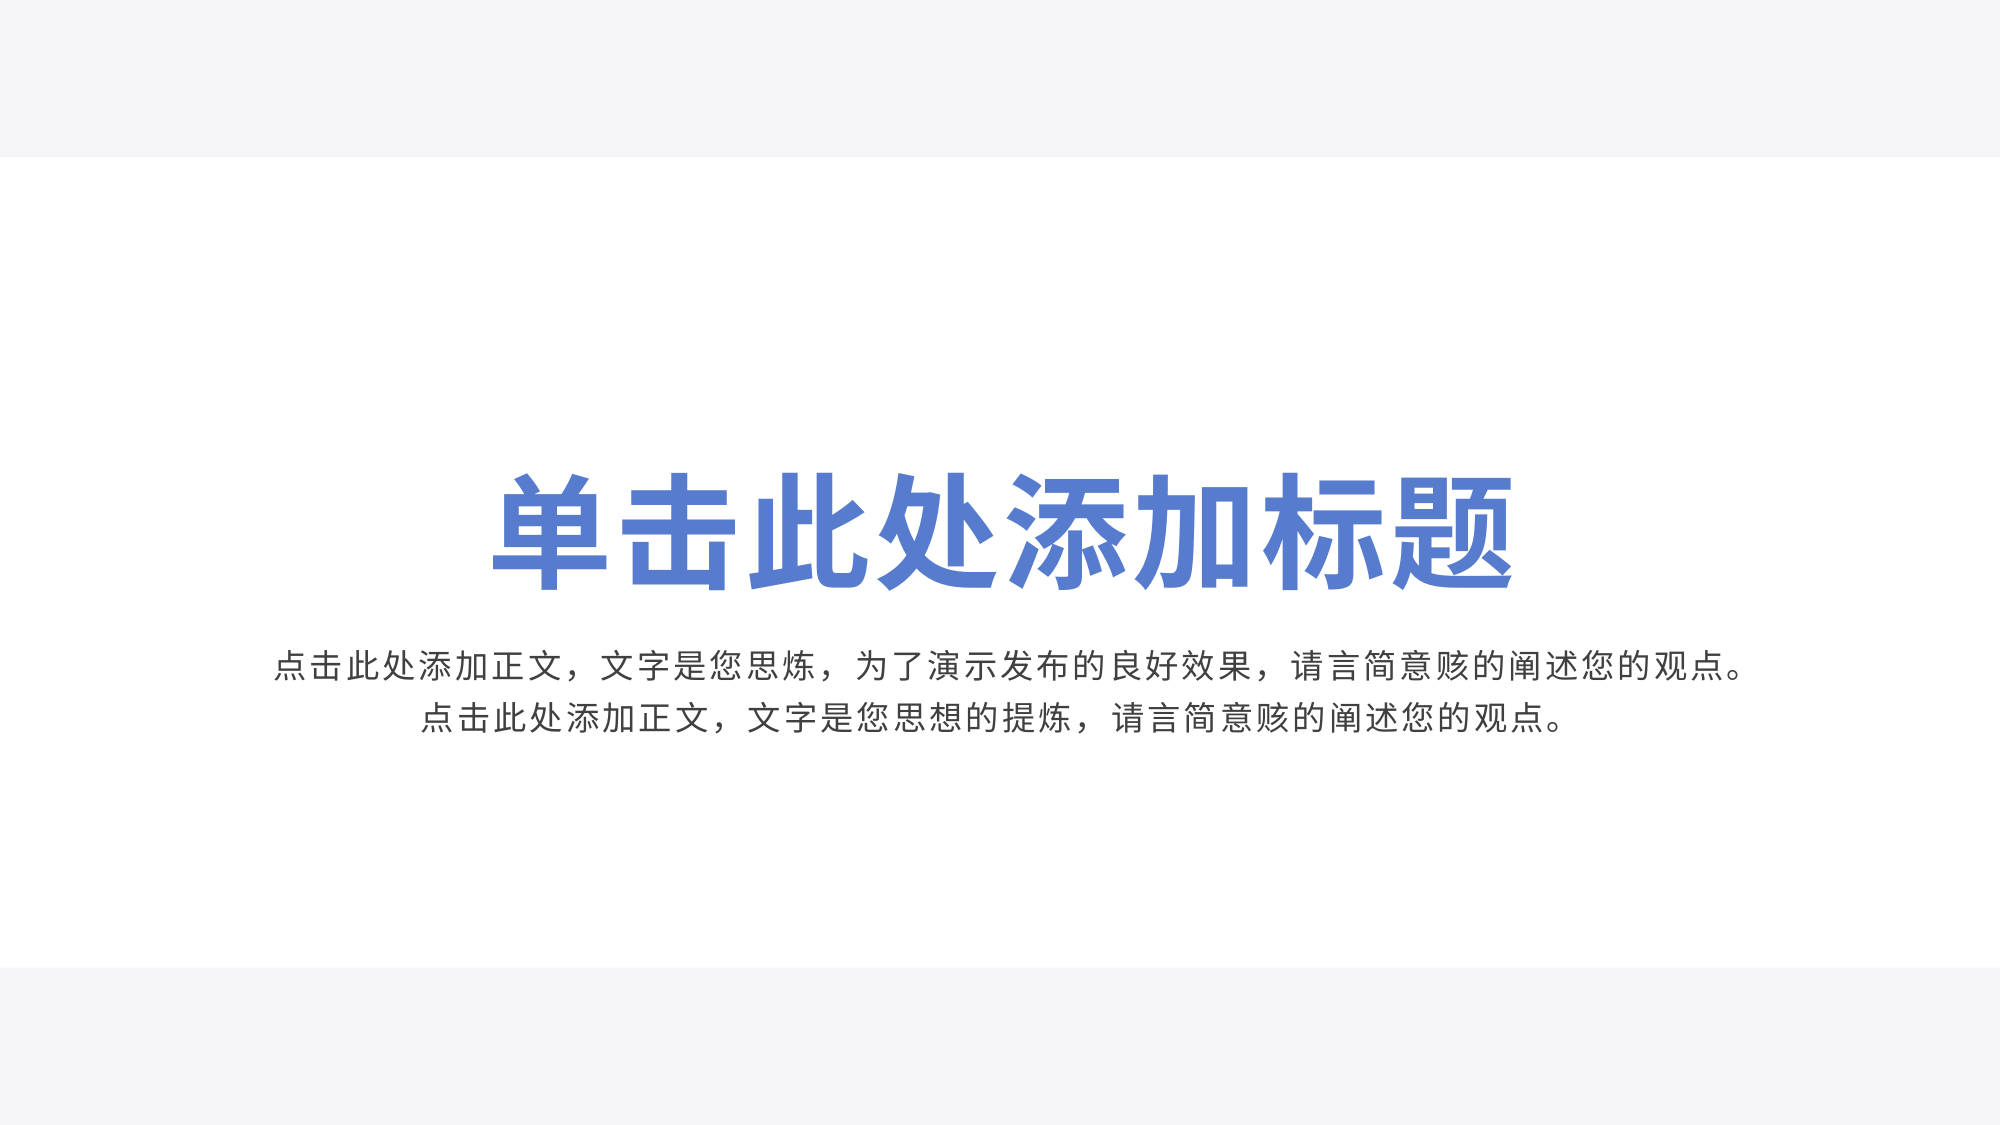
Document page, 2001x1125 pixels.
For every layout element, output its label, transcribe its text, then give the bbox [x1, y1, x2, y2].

list 点击此处添加正文，文字是您思炼，为了演示发布的良好效果，请言简意赅的阐述您的观点。点击此处添加正文，文字是您思想的提炼，请言简意赅的阐述您的观点。 [249, 633, 1750, 906]
title 单击此处添加标题 [249, 219, 1750, 612]
